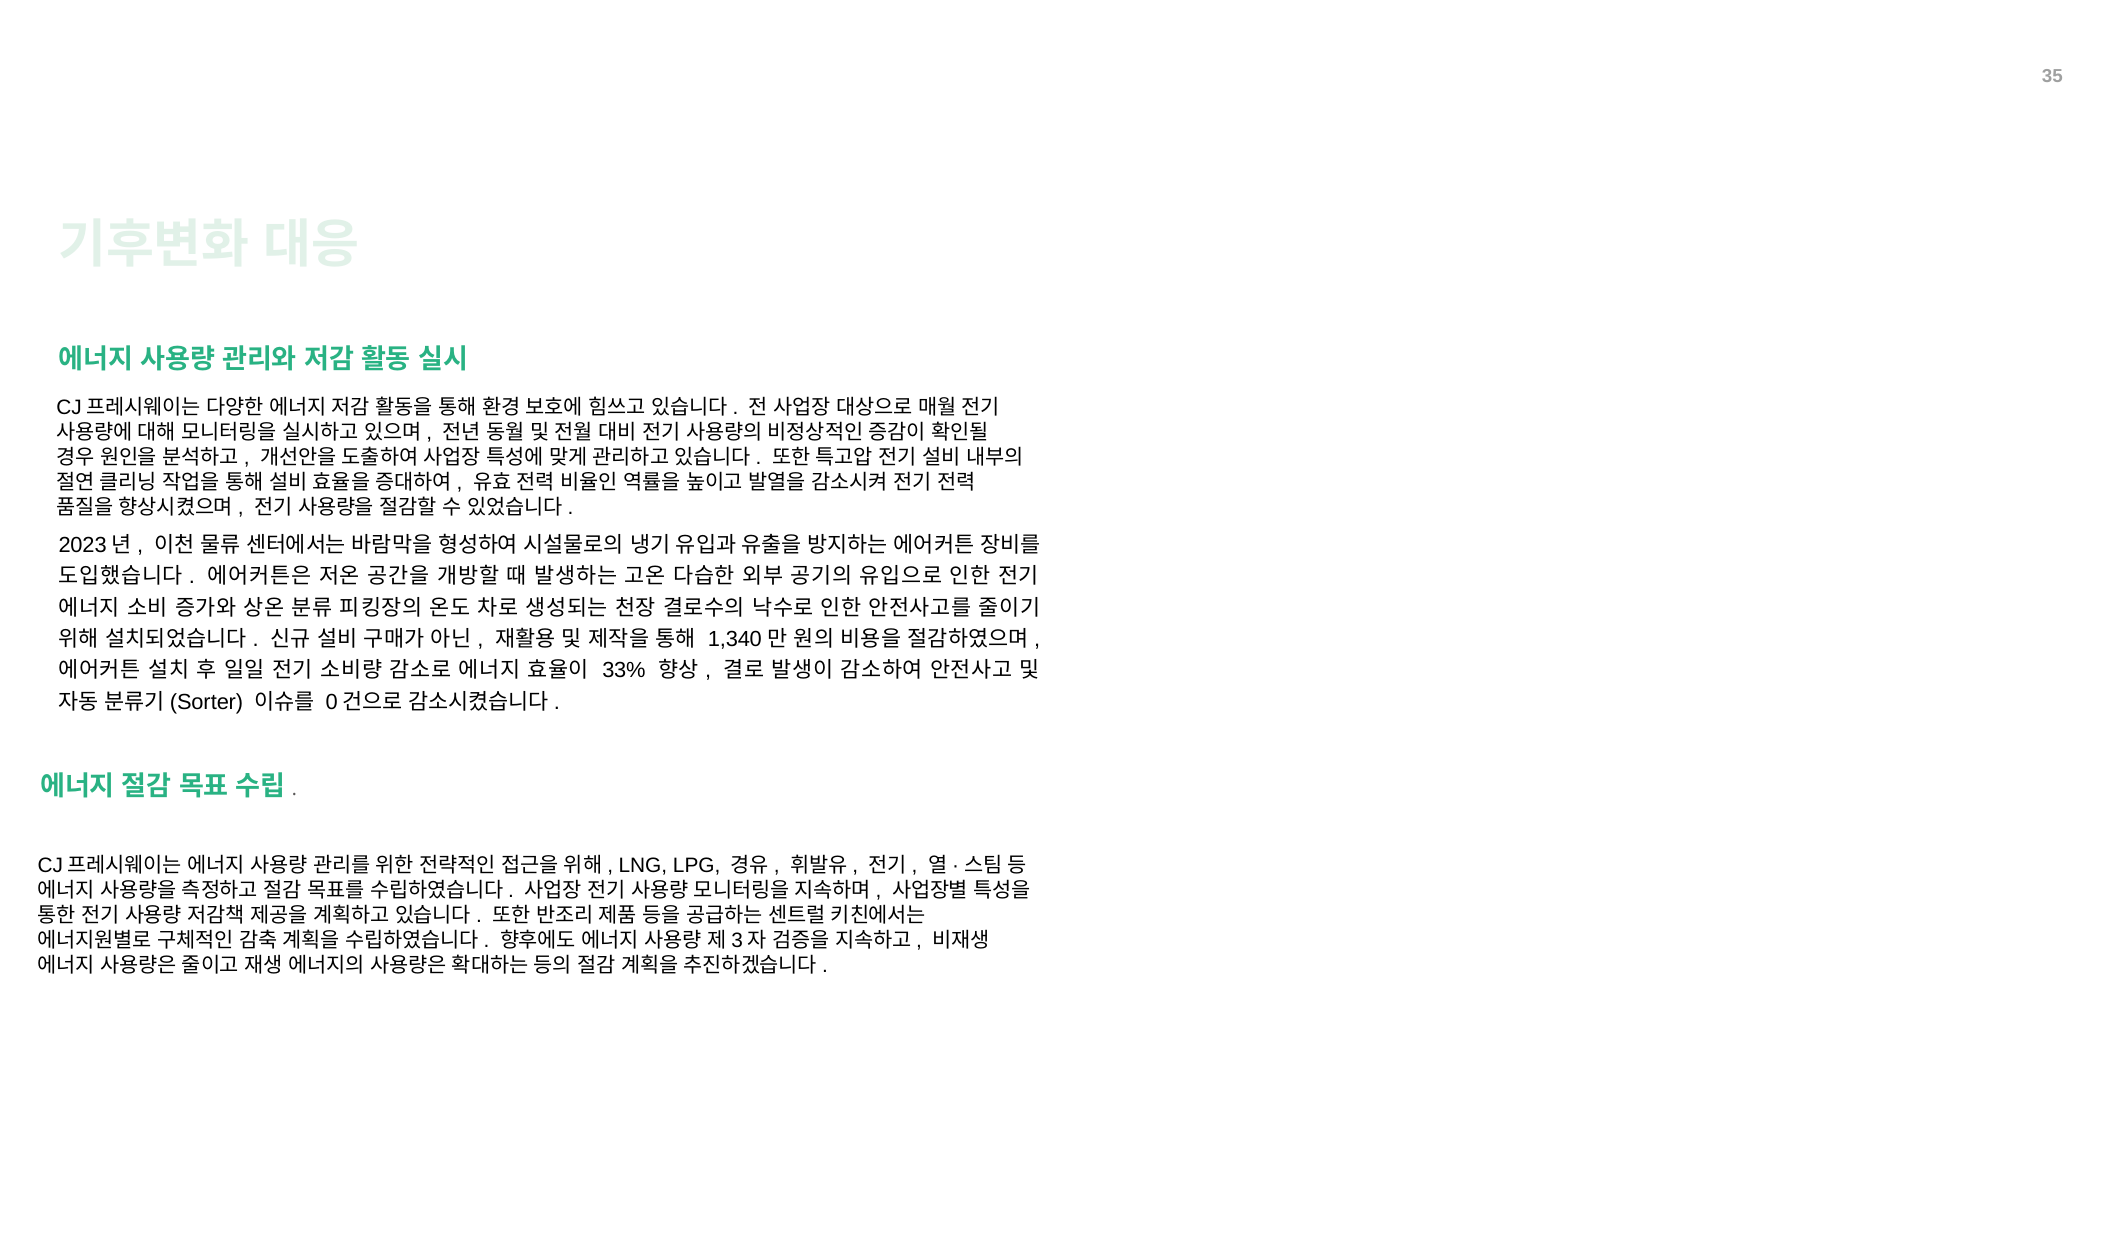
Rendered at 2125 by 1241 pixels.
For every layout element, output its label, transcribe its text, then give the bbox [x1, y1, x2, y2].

text_box 35 [2039, 61, 2069, 86]
text_box CJ프레시웨이는 에너지 사용량 관리를 위한 전략적인 접근을 위해, LNG, LPG, 경유, 휘발유, 전기, 열·스팀 등 에너지 사용량을 측정하고 절감 목표를 수립하였습니다. 사업장 전기 사용량 모니터링을 지속하며, 사업장별 특성을 통한 전기 사용량 저감책 제공을 계획하고 있습니다. 또한 반조리 제품 등을 공급하는 센트럴 키친에서는 에너지원별로 구체적인 감축 계획을 수립하였습니다. 향후에도 에너지 사용량 제3자 검증을 지속하고, 비재생 에너지 사용량은 줄이고 재생 에너지의 사용량은 확대하는 등의 절감 계획을 추진하겠습니다. [22, 843, 1054, 1009]
text_box 2023년, 이천 물류 센터에서는 바람막을 형성하여 시설물로의 냉기 유입과 유출을 방지하는 에어커튼 장비를 도입했습니다. 에어커튼은 저온 공간을 개방할 때 발생하는 고온 다습한 외부 공기의 유입으로 인한 전기 에너지 소비 증가와 상온 분류 피킹장의 온도 차로 생성되는 천장 결로수의 낙수로 인한 안전사고를 줄이기 위해 설치되었습니다. 신규 설비 구매가 아닌, 재활용 및 제작을 통해 1,340만 원의 비용을 절감하였으며, 에어커튼 설치 후 일일 전기 소비량 감소로 에너지 효율이 33% 향상, 결로 발생이 감소하여 안전사고 및 자동 분류기(Sorter) 이슈를 0건으로 감소시켰습니다. [56, 523, 1056, 714]
text_box 에너지 절감 목표 수립. [38, 766, 1038, 802]
text_box CJ프레시웨이는 다양한 에너지 저감 활동을 통해 환경 보호에 힘쓰고 있습니다. 전 사업장 대상으로 매월 전기 사용량에 대해 모니터링을 실시하고 있으며, 전년 동월 및 전월 대비 전기 사용량의 비정상적인 증감이 확인될 경우 원인을 분석하고, 개선안을 도출하여 사업장 특성에 맞게 관리하고 있습니다. 또한 특고압 전기 설비 내부의 절연 클리닝 작업을 통해 설비 효율을 증대하여, 유효 전력 비율인 역률을 높이고 발열을 감소시켜 전기 전력 품질을 향상시켰으며, 전기 사용량을 절감할 수 있었습니다. [41, 386, 1041, 551]
text_box 기후변화 대응 [56, 207, 514, 273]
text_box 에너지 사용량 관리와 저감 활동 실시 [56, 339, 1057, 424]
